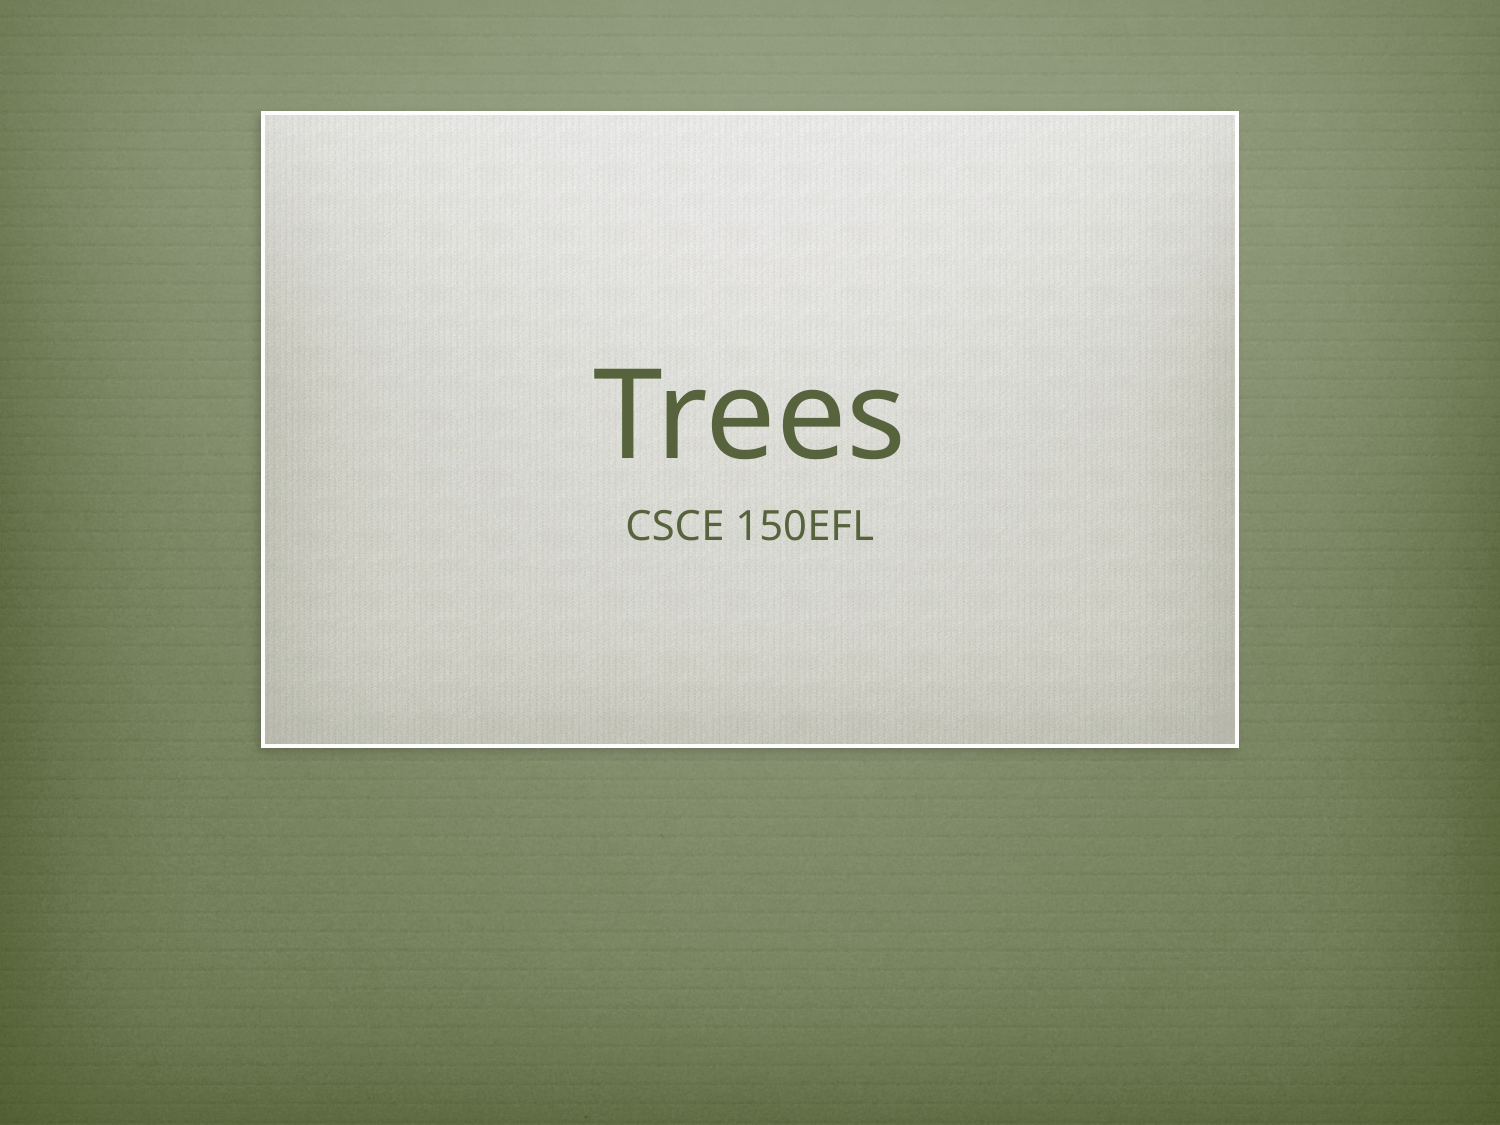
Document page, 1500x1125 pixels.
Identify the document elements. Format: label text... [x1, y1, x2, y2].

picture [265, 115, 1235, 744]
title Trees [280, 188, 1220, 490]
subtitle CSCE 150EFL [280, 490, 1220, 657]
